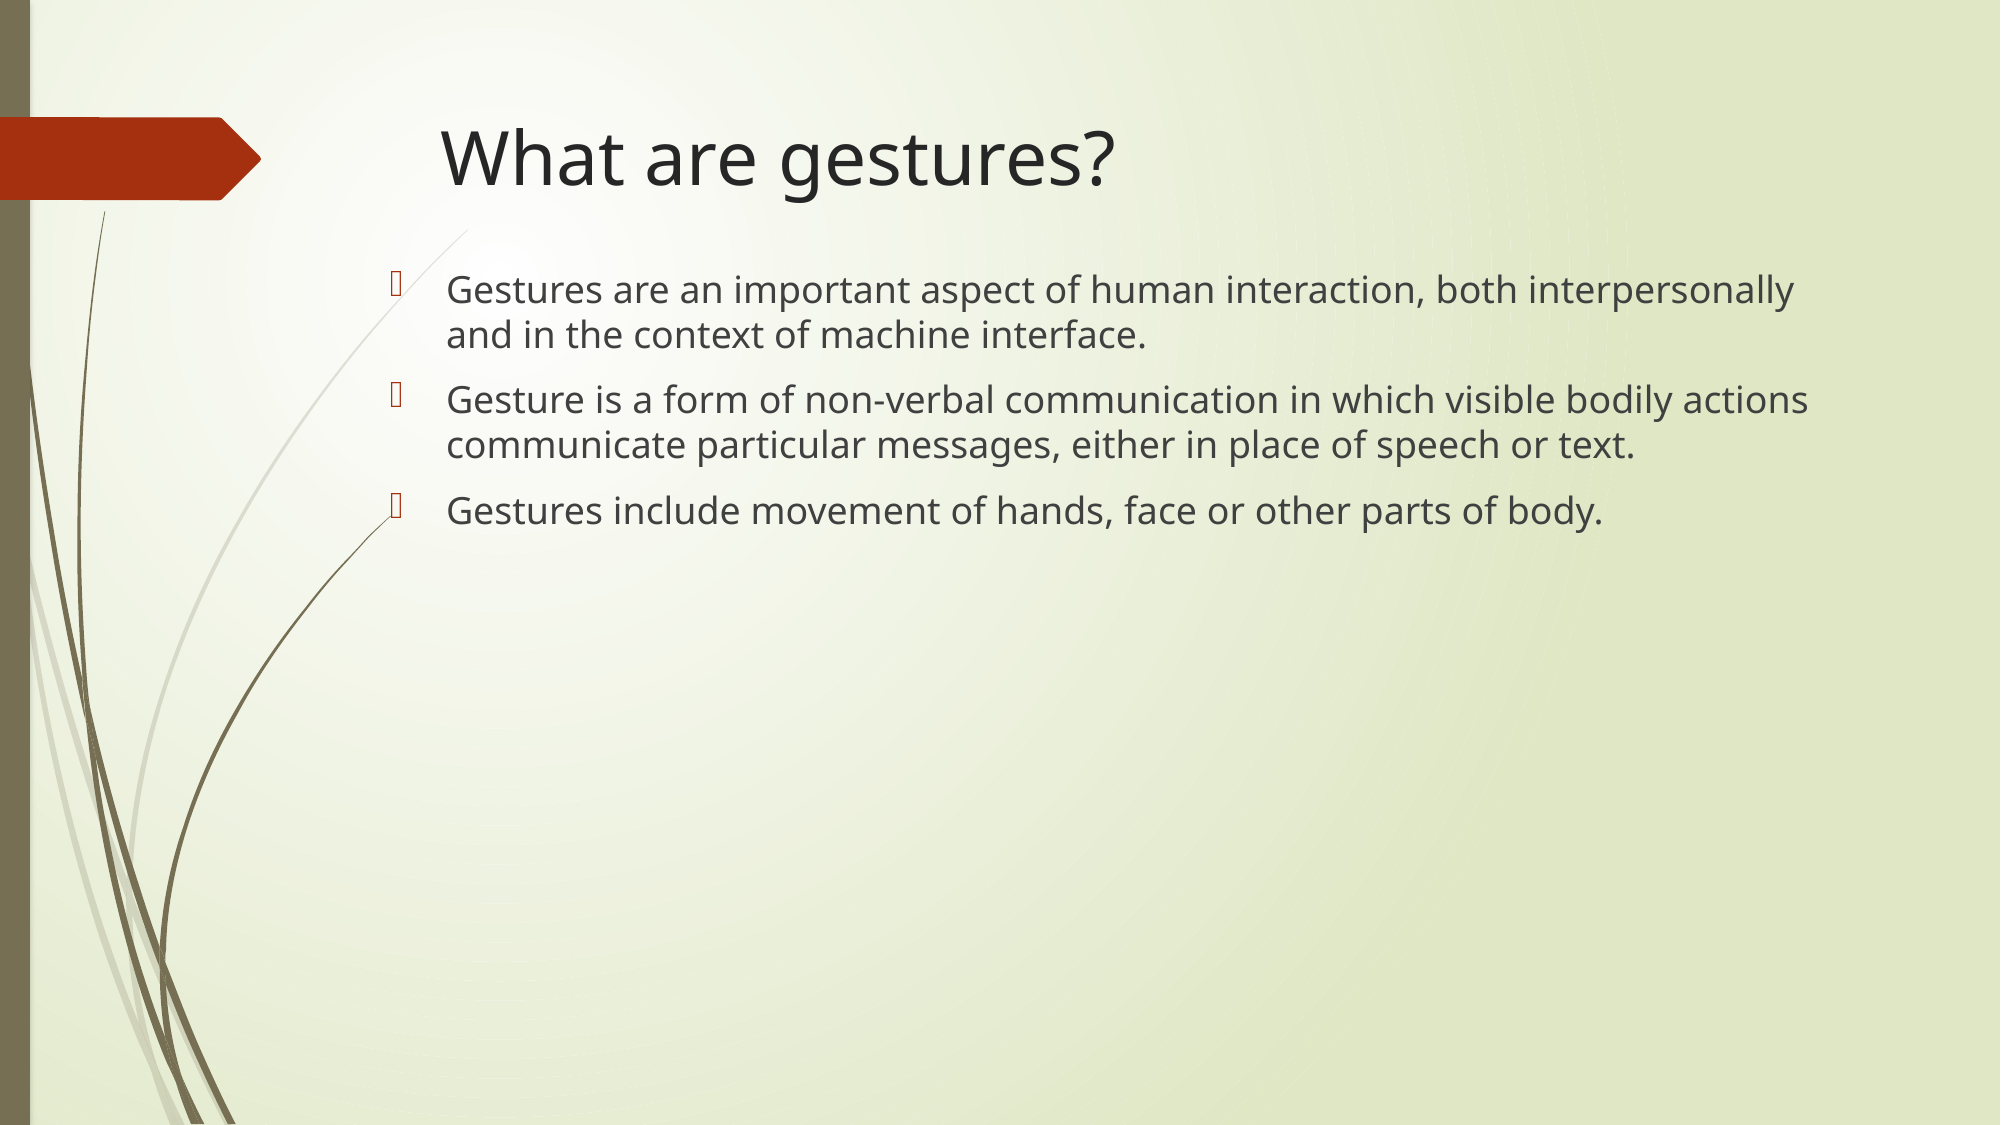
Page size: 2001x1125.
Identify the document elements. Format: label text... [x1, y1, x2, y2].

title What are gestures? [425, 102, 1888, 313]
list Gestures are an important aspect of human interaction, both interpersonally and in the context of machine interface. Gesture is a form of non-verbal communication in which visible bodily actions communicate particular messages, either in place of speech or text. Gestures include movement of hands, face or other parts of body. [374, 258, 1838, 974]
